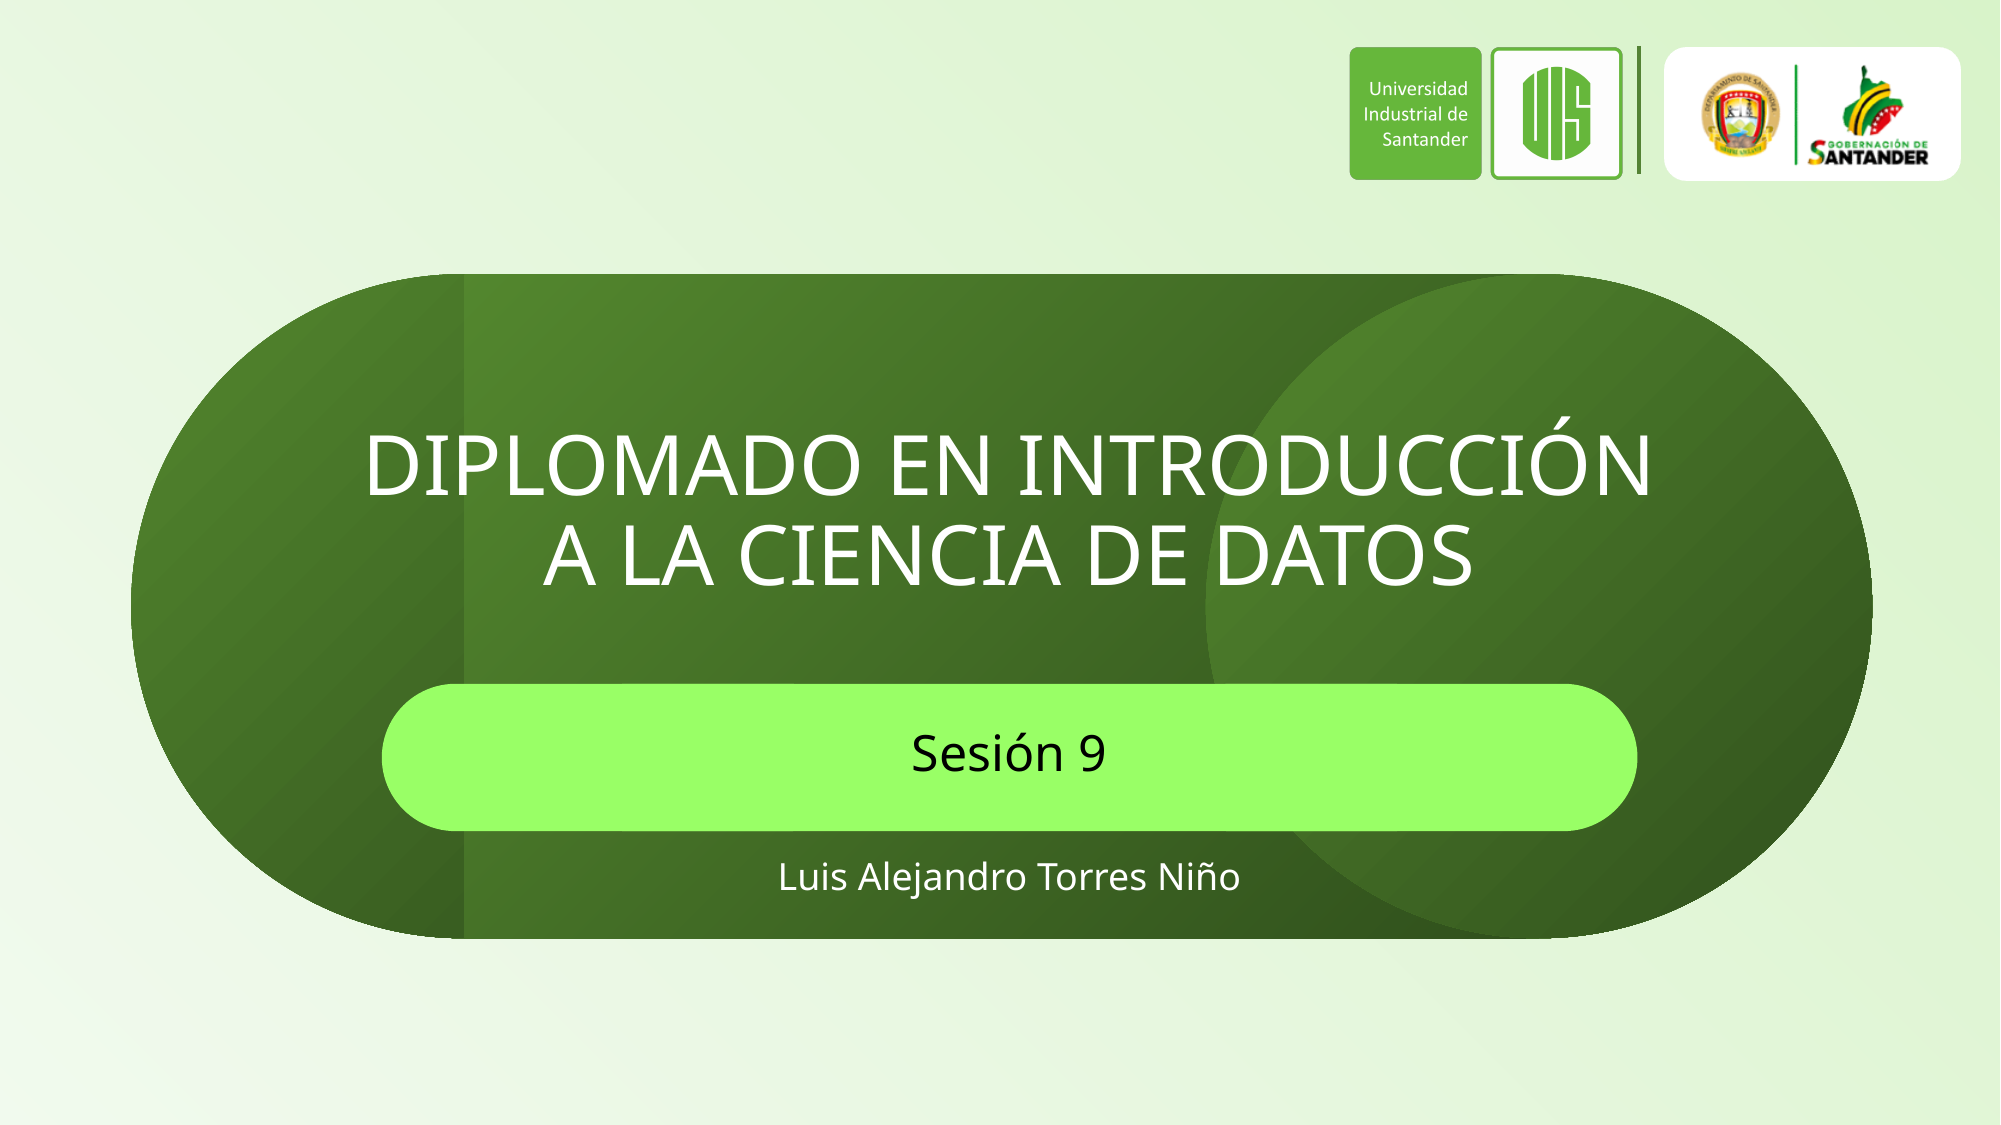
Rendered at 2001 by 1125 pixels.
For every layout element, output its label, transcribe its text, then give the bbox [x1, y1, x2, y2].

text_box Luis Alejandro Torres Niño [694, 845, 1325, 906]
picture [1661, 45, 1962, 182]
list Sesión 9 [442, 720, 1577, 795]
title DIPLOMADO EN INTRODUCCIÓN A LA CIENCIA DE DATOS [345, 404, 1674, 622]
picture [1348, 45, 1624, 181]
